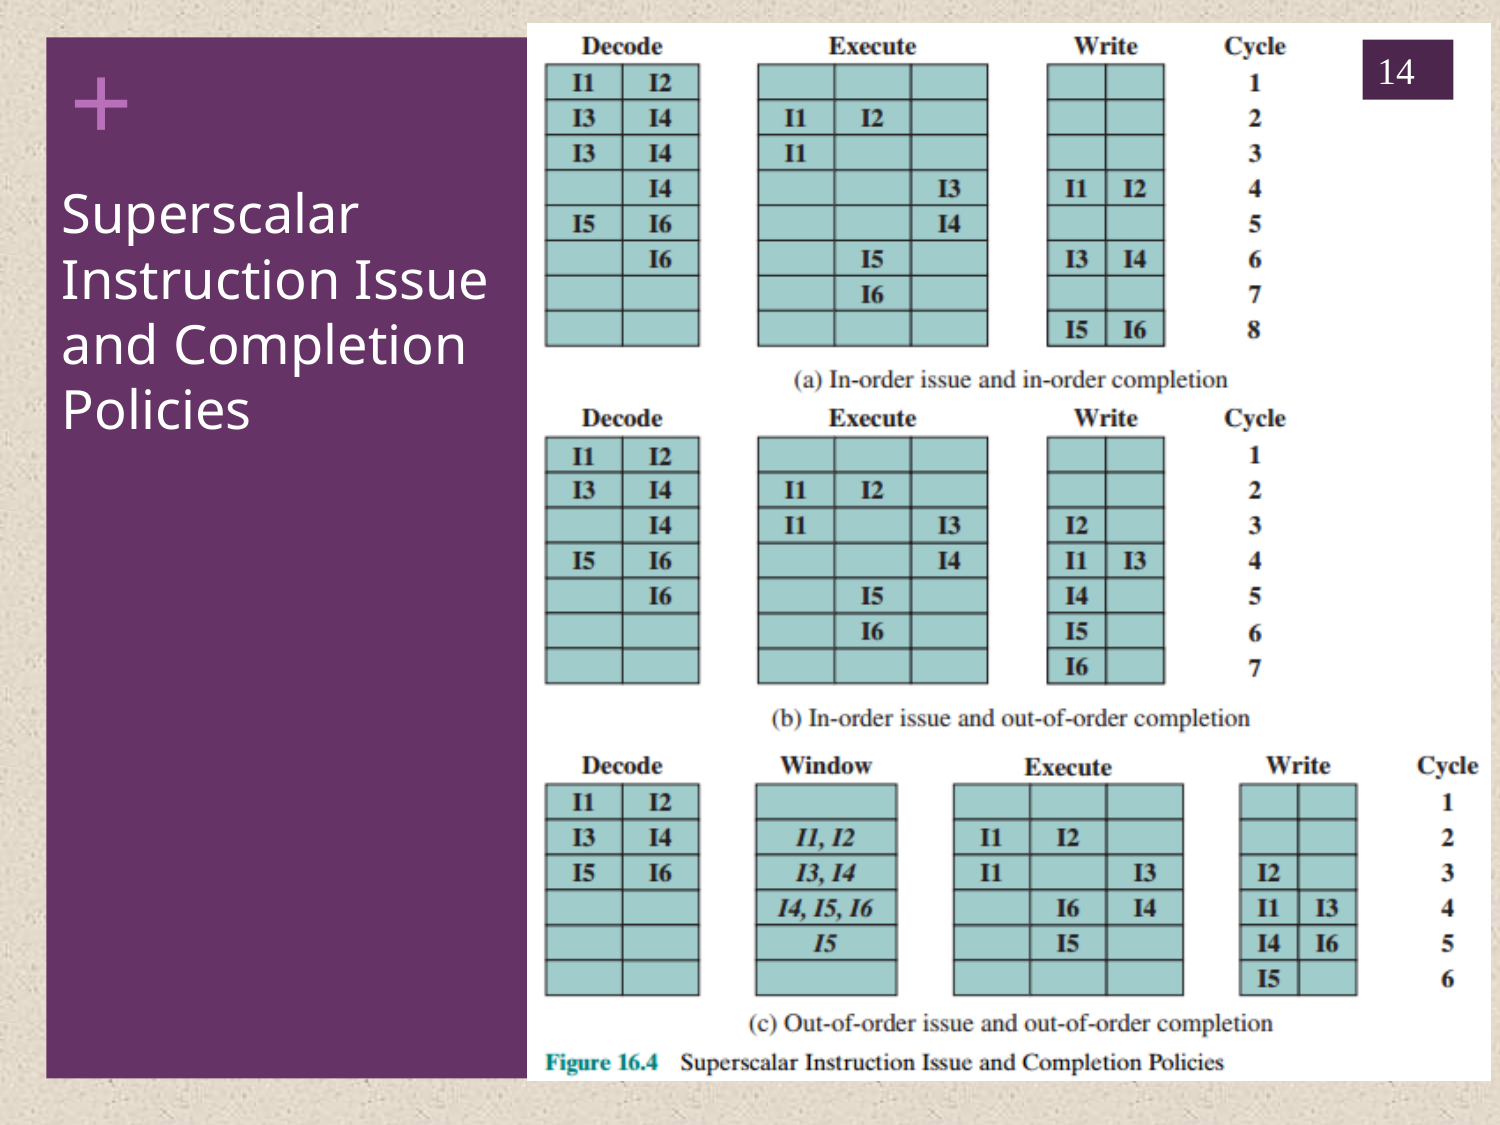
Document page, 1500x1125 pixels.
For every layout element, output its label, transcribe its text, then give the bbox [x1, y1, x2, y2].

title Superscalar Instruction Issue and Completion Policies [46, 140, 519, 448]
picture [0, 0, 1500, 1125]
